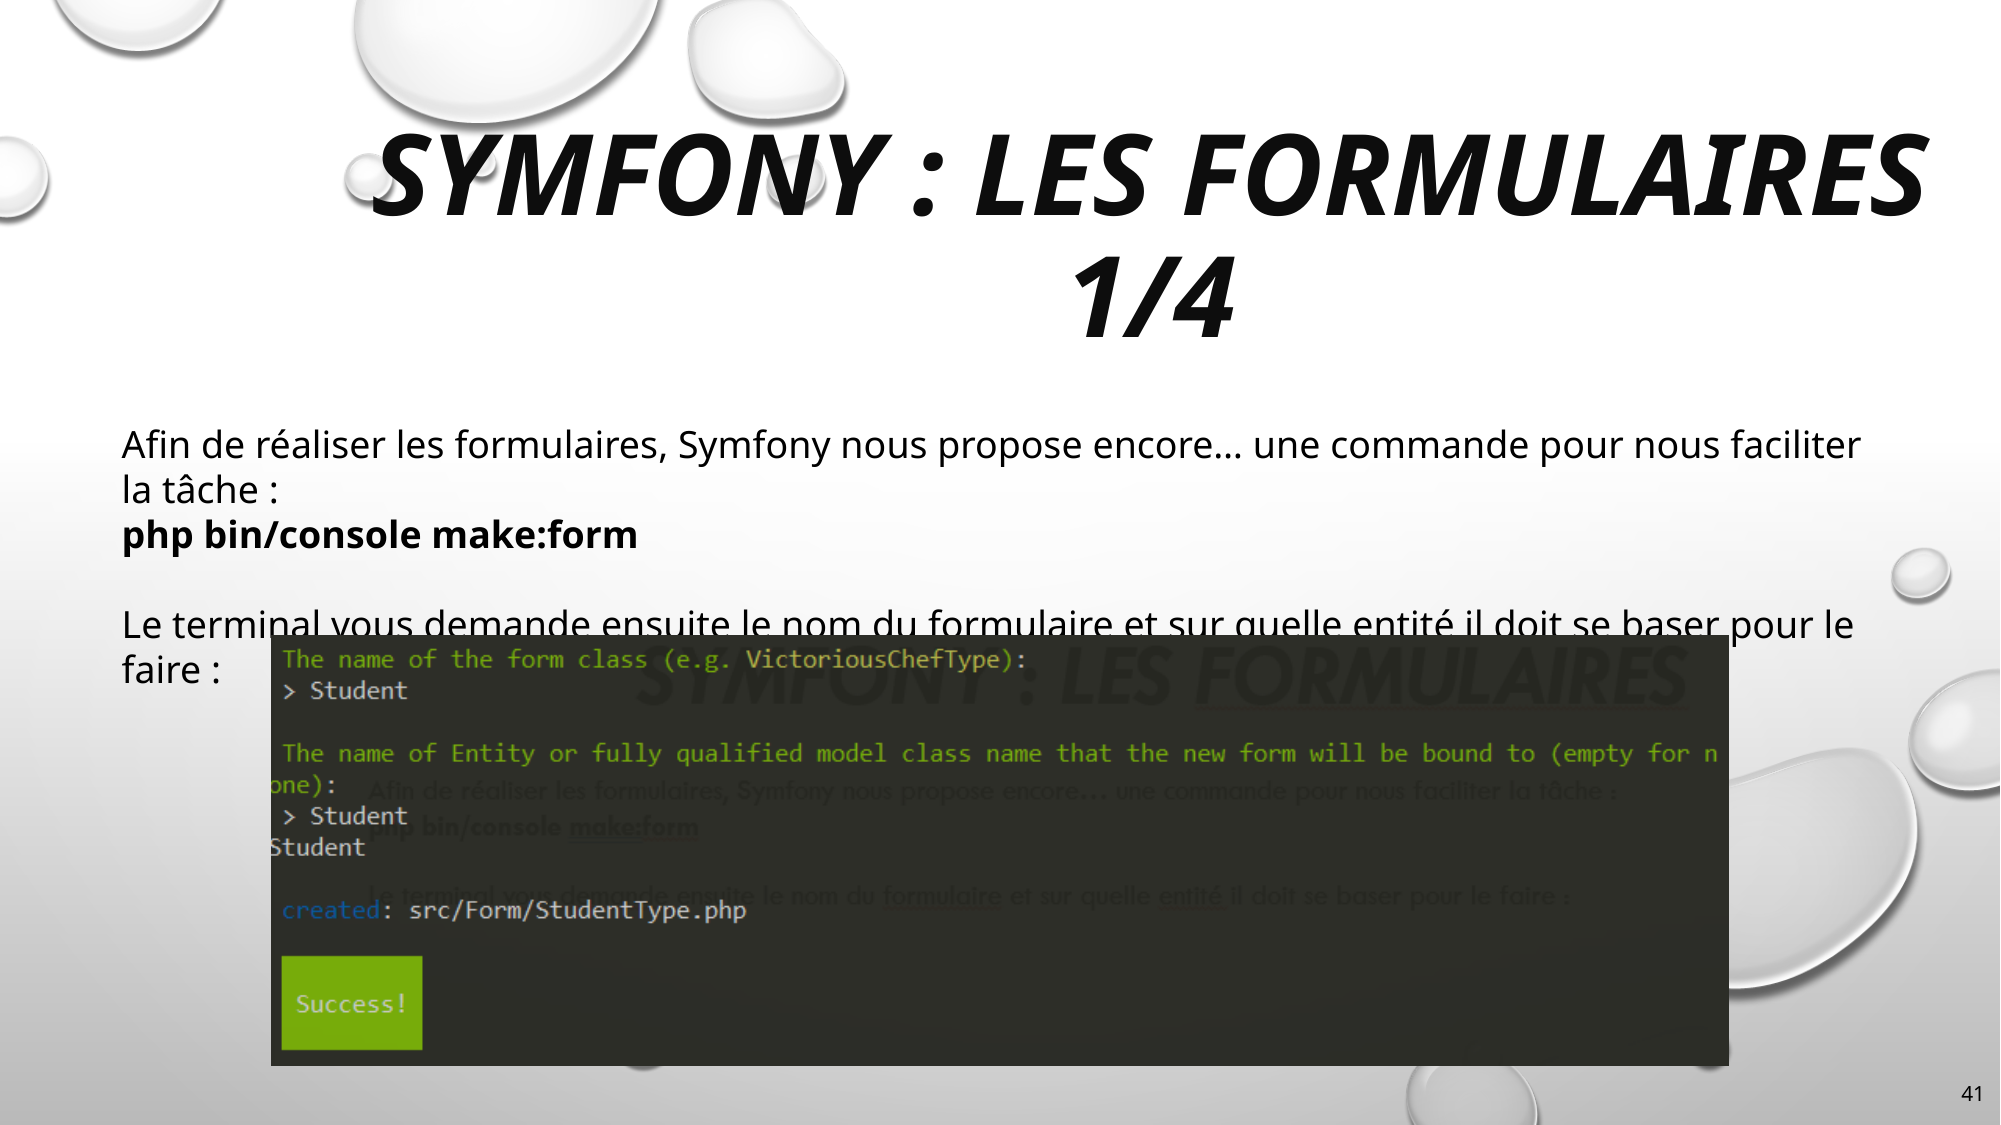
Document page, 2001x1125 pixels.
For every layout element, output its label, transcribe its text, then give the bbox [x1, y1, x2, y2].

title Symfony : les formulaires 1/4 [302, 208, 2000, 370]
picture [0, 0, 2000, 1125]
text_box Afin de réaliser les formulaires, Symfony nous propose encore… une commande pour nous faciliter la tâche : php bin/console make:form Le terminal vous demande ensuite le nom du formulaire et sur quelle entité il doit se baser pour le faire : [106, 414, 1893, 879]
slide_number 41 [1874, 1065, 2000, 1125]
